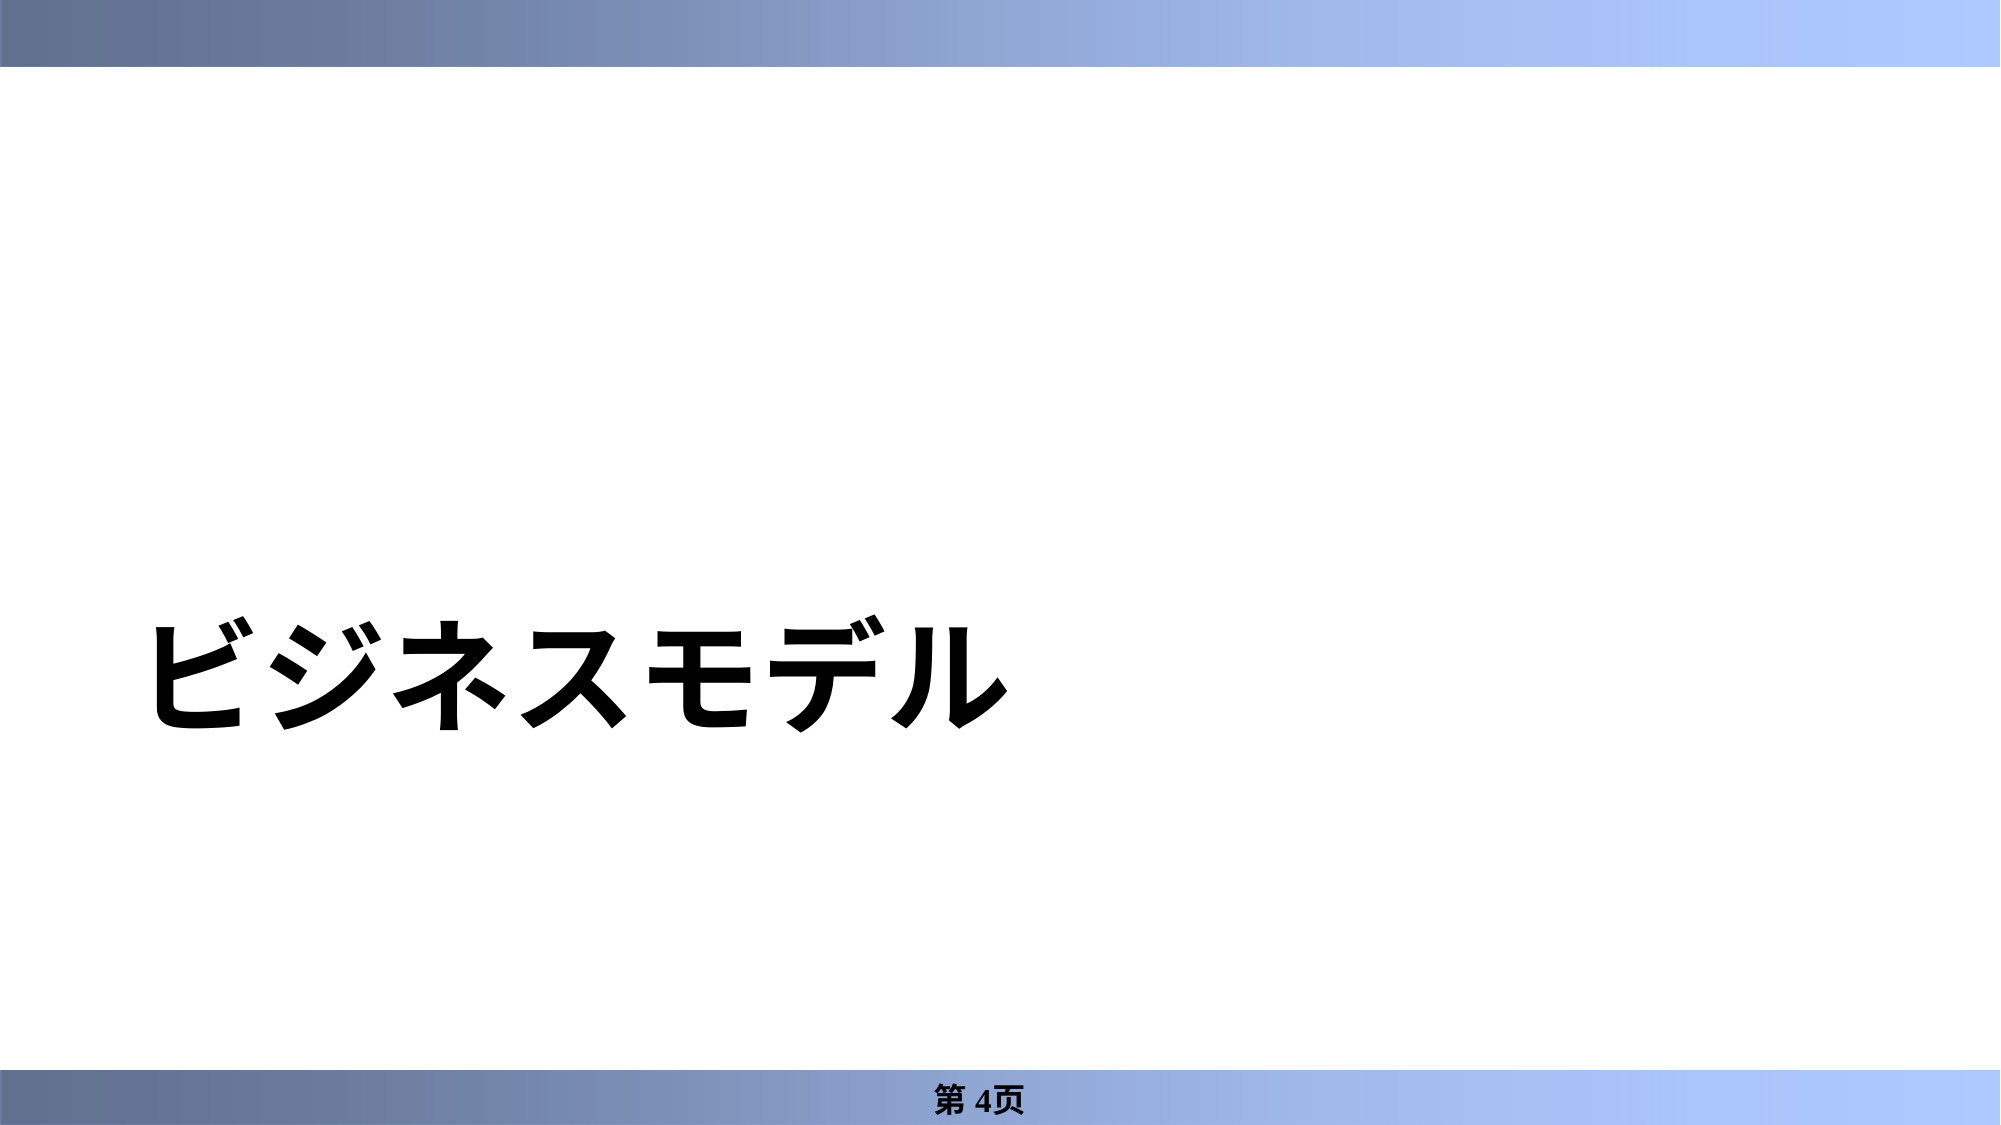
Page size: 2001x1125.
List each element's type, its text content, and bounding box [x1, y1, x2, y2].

title ビジネスモデル [136, 280, 1862, 749]
slide_number 第4页 [934, 1078, 1063, 1117]
